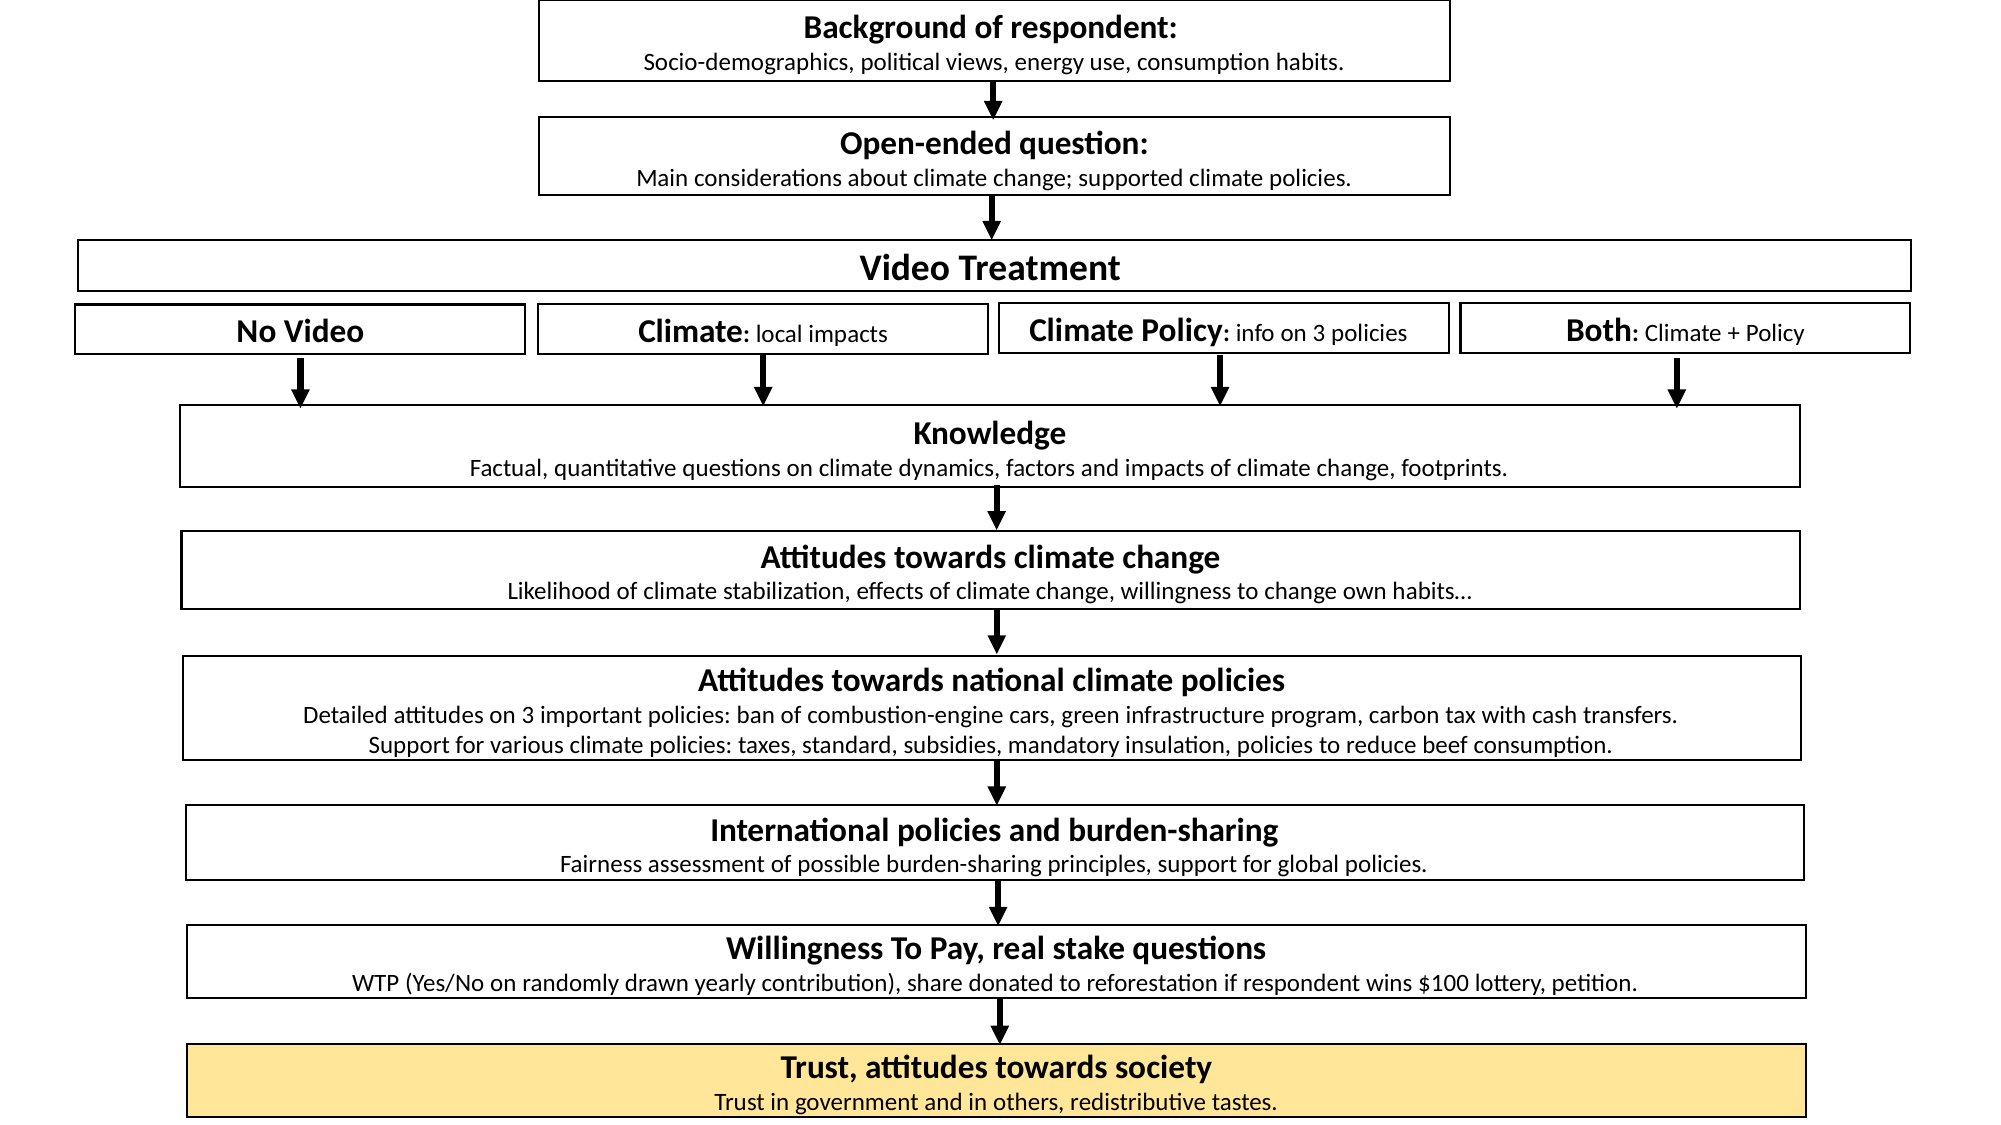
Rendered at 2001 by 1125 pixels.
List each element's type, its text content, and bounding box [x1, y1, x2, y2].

text_box Background of respondent: Socio-demographics, political views, energy use, consumption habits. [538, 0, 1451, 82]
text_box Climate Policy: info on 3 policies [998, 302, 1450, 354]
text_box Attitudes towards climate change Likelihood of climate stabilization, effects of climate change, willingness to change own habits… [180, 530, 1801, 610]
text_box Open-ended question: Main considerations about climate change; supported climate policies. [538, 116, 1451, 196]
text_box Trust, attitudes towards society Trust in government and in others, redistributive tastes. [186, 1043, 1807, 1118]
text_box Willingness To Pay, real stake questions WTP (Yes/No on randomly drawn yearly contribution), share donated to reforestation if respondent wins $100 lottery, petition. [186, 924, 1807, 999]
text_box No Video [74, 303, 526, 355]
text_box Climate: local impacts [537, 303, 989, 355]
text_box International policies and burden-sharing Fairness assessment of possible burden-sharing principles, support for global policies. [185, 804, 1805, 881]
text_box Both: Climate + Policy [1459, 302, 1911, 354]
text_box Knowledge Factual, quantitative questions on climate dynamics, factors and impacts of climate change, footprints. [179, 404, 1801, 488]
text_box Video Treatment [77, 239, 1912, 292]
text_box Attitudes towards national climate policies Detailed attitudes on 3 important policies: ban of combustion-engine cars, green infrastructure program, carbon tax with cash transfers. Support for various climate policies: taxes, standard, subsidies, mandatory insulation, policies to reduce beef consumption. [182, 655, 1802, 761]
